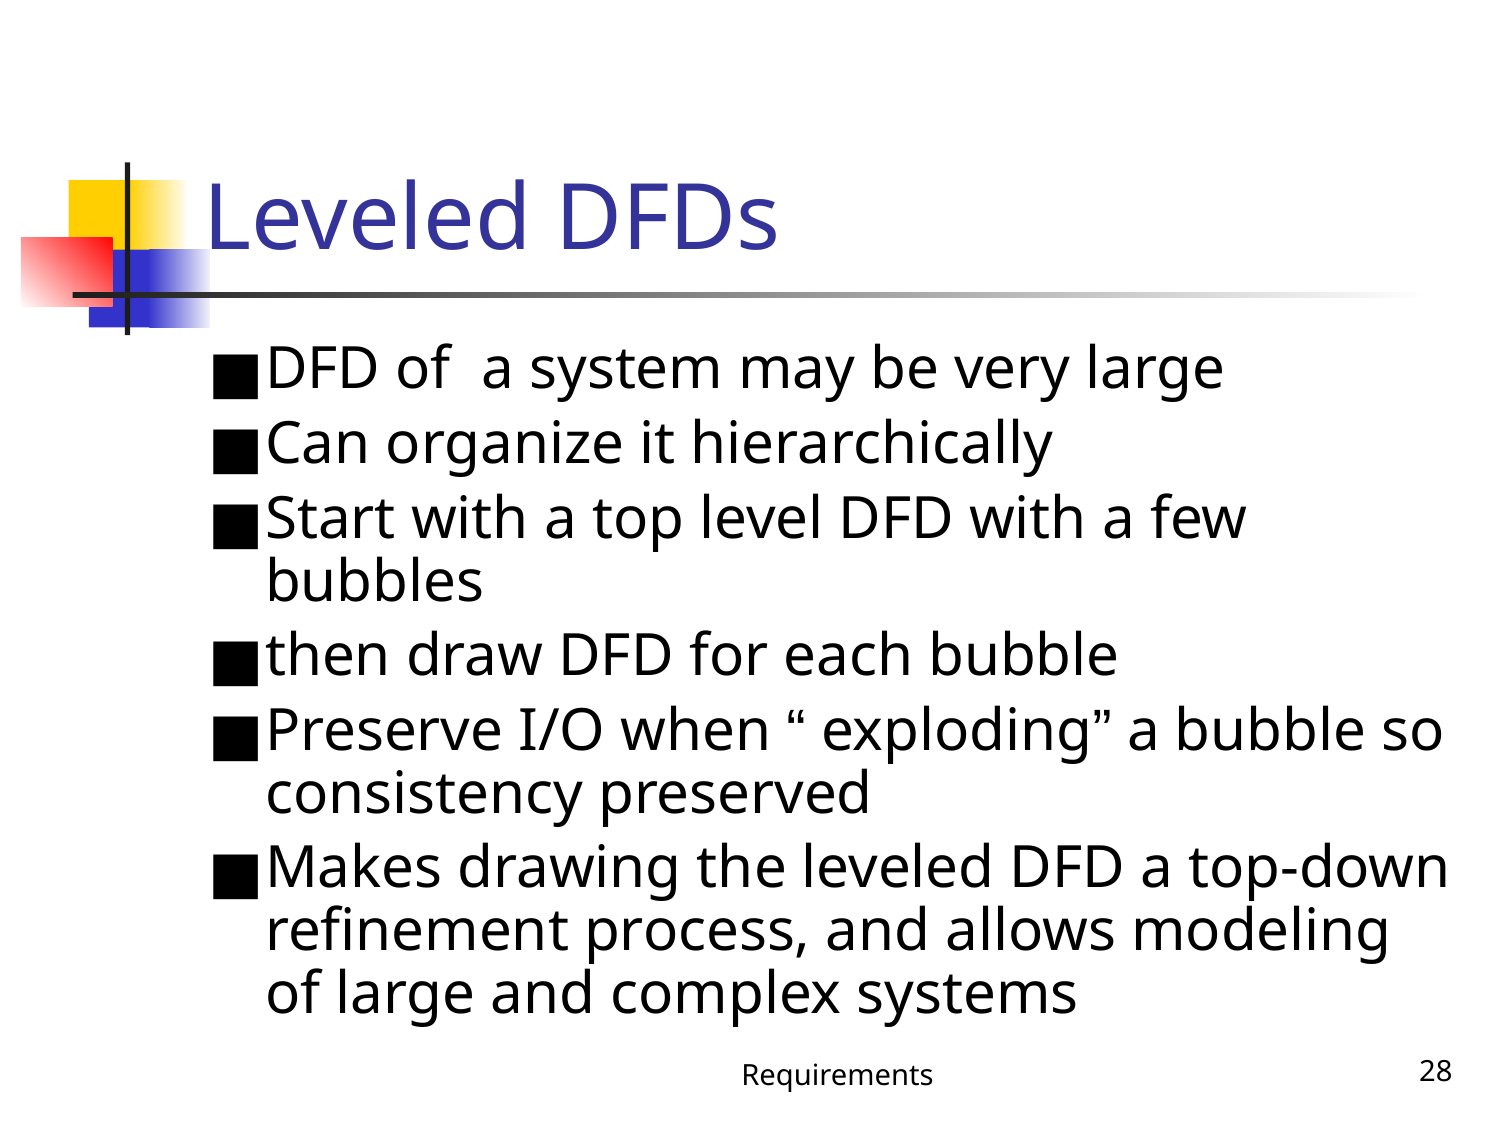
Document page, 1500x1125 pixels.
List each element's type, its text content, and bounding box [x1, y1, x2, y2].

text_box ‹#› [1155, 1024, 1468, 1100]
text_box Requirements [600, 1024, 1075, 1100]
list DFD of a system may be very large Can organize it hierarchically Start with a top level DFD with a few bubbles then draw DFD for each bubble Preserve I/O when “ exploding” a bubble so consistency preserved Makes drawing the leveled DFD a top-down refinement process, and allows modeling of large and complex systems [193, 331, 1469, 1006]
title Leveled DFDs [188, 35, 1468, 275]
